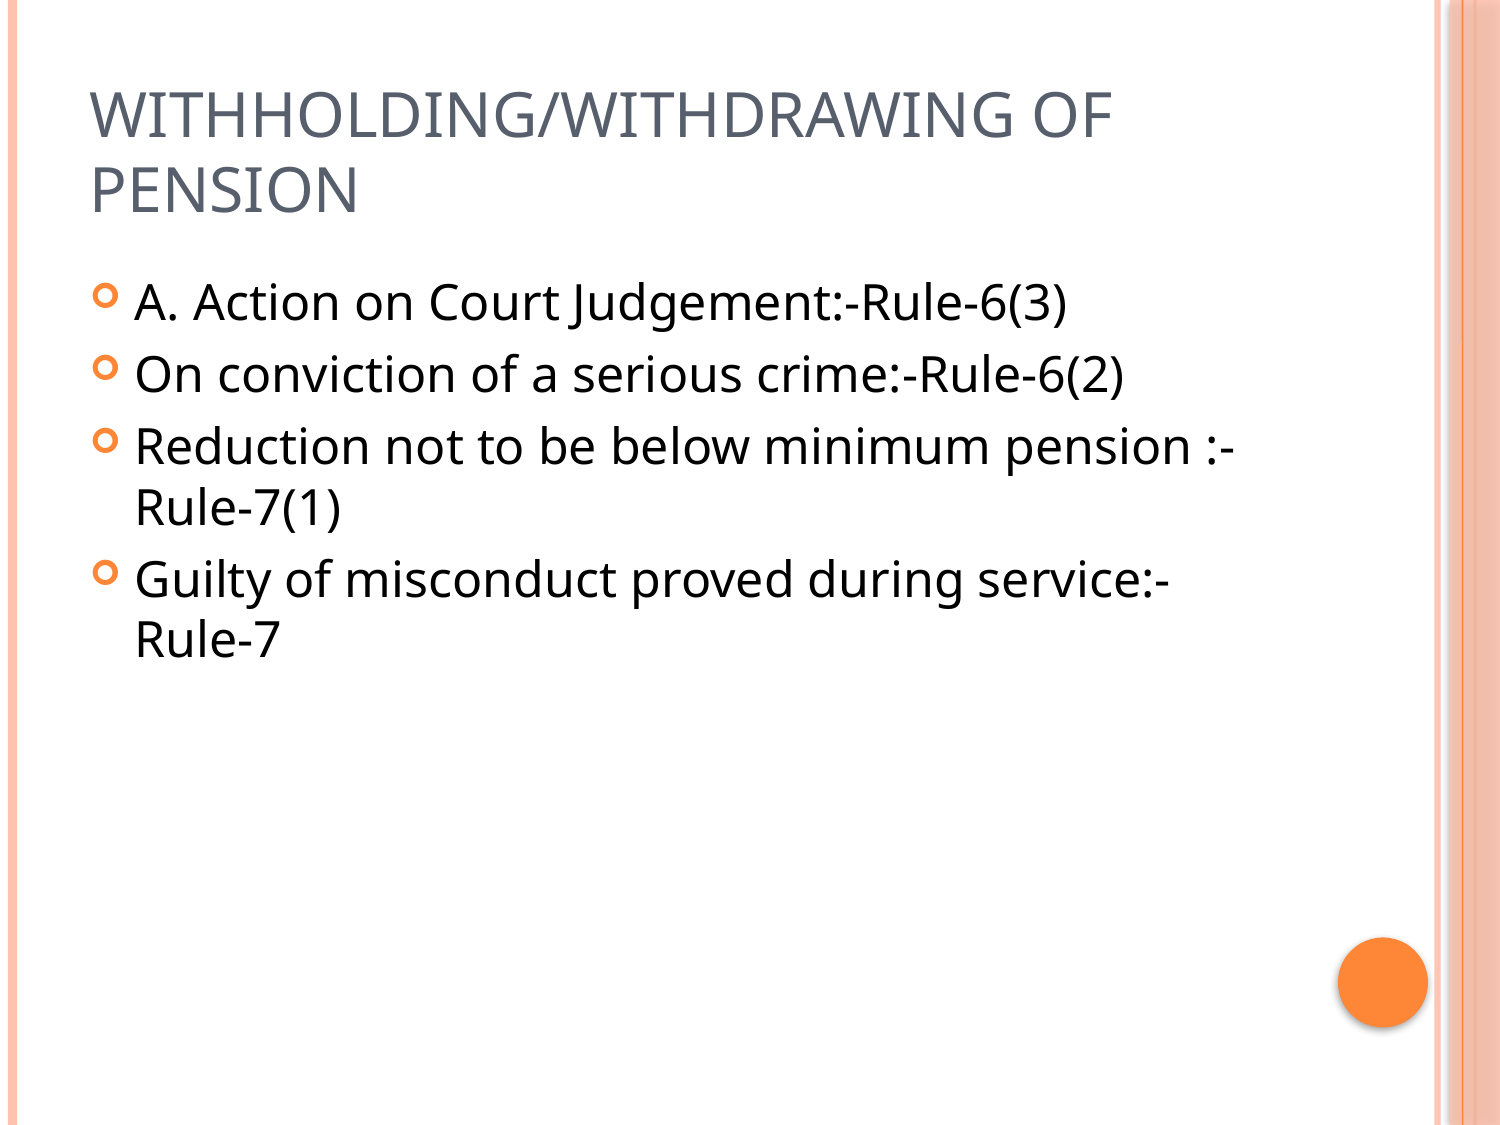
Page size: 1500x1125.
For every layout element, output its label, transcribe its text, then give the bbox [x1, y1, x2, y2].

list A. Action on Court Judgement:-Rule-6(3) On conviction of a serious crime:-Rule-6(2) Reduction not to be below minimum pension :-Rule-7(1) Guilty of misconduct proved during service:-Rule-7 [75, 262, 1300, 1062]
title Withholding/withdrawing of pension [75, 45, 1300, 233]
